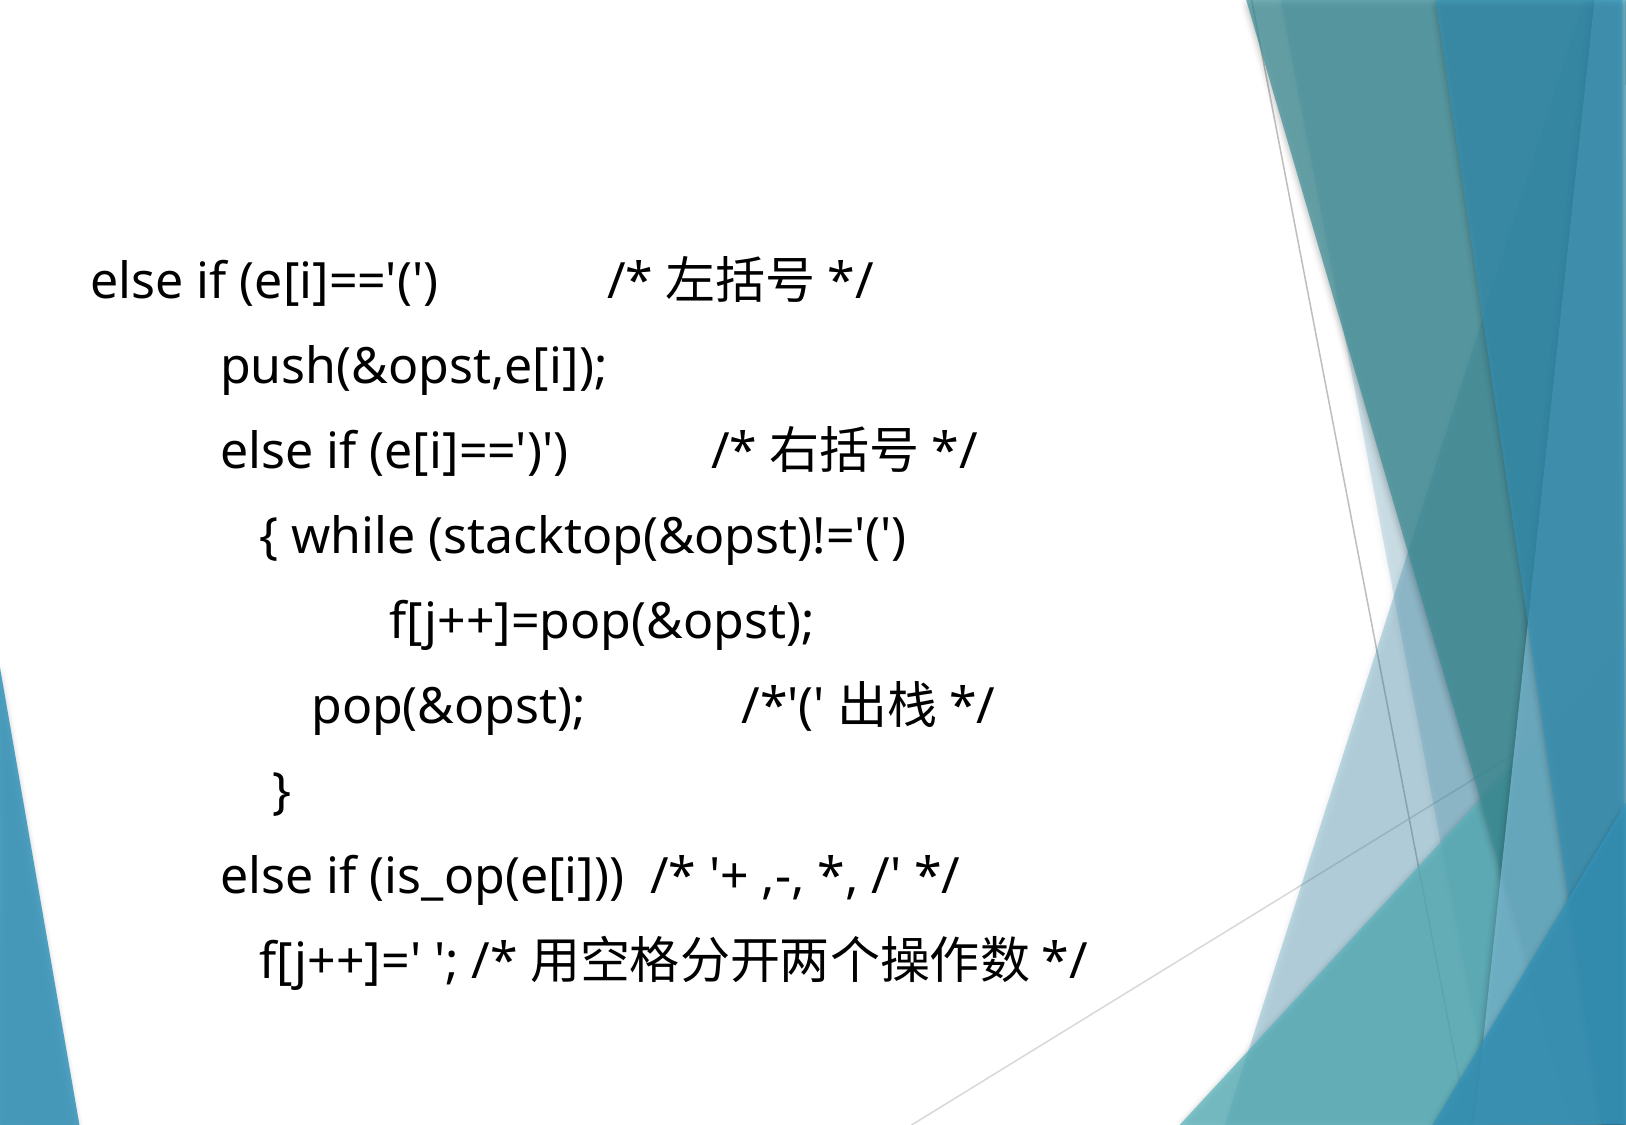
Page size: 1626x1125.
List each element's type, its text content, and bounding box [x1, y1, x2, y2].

text_box else if (e[i]=='(') /*左括号*/ push(&opst,e[i]); else if (e[i]==')') /*右括号*/ { while (stacktop(&opst)!='(') f[j++]=pop(&opst); pop(&opst); /*'('出栈*/ } else if (is_op(e[i])) /* '+ ,-, *, /' */ f[j++]=' '; /*用空格分开两个操作数*/ [62, 241, 1552, 1081]
